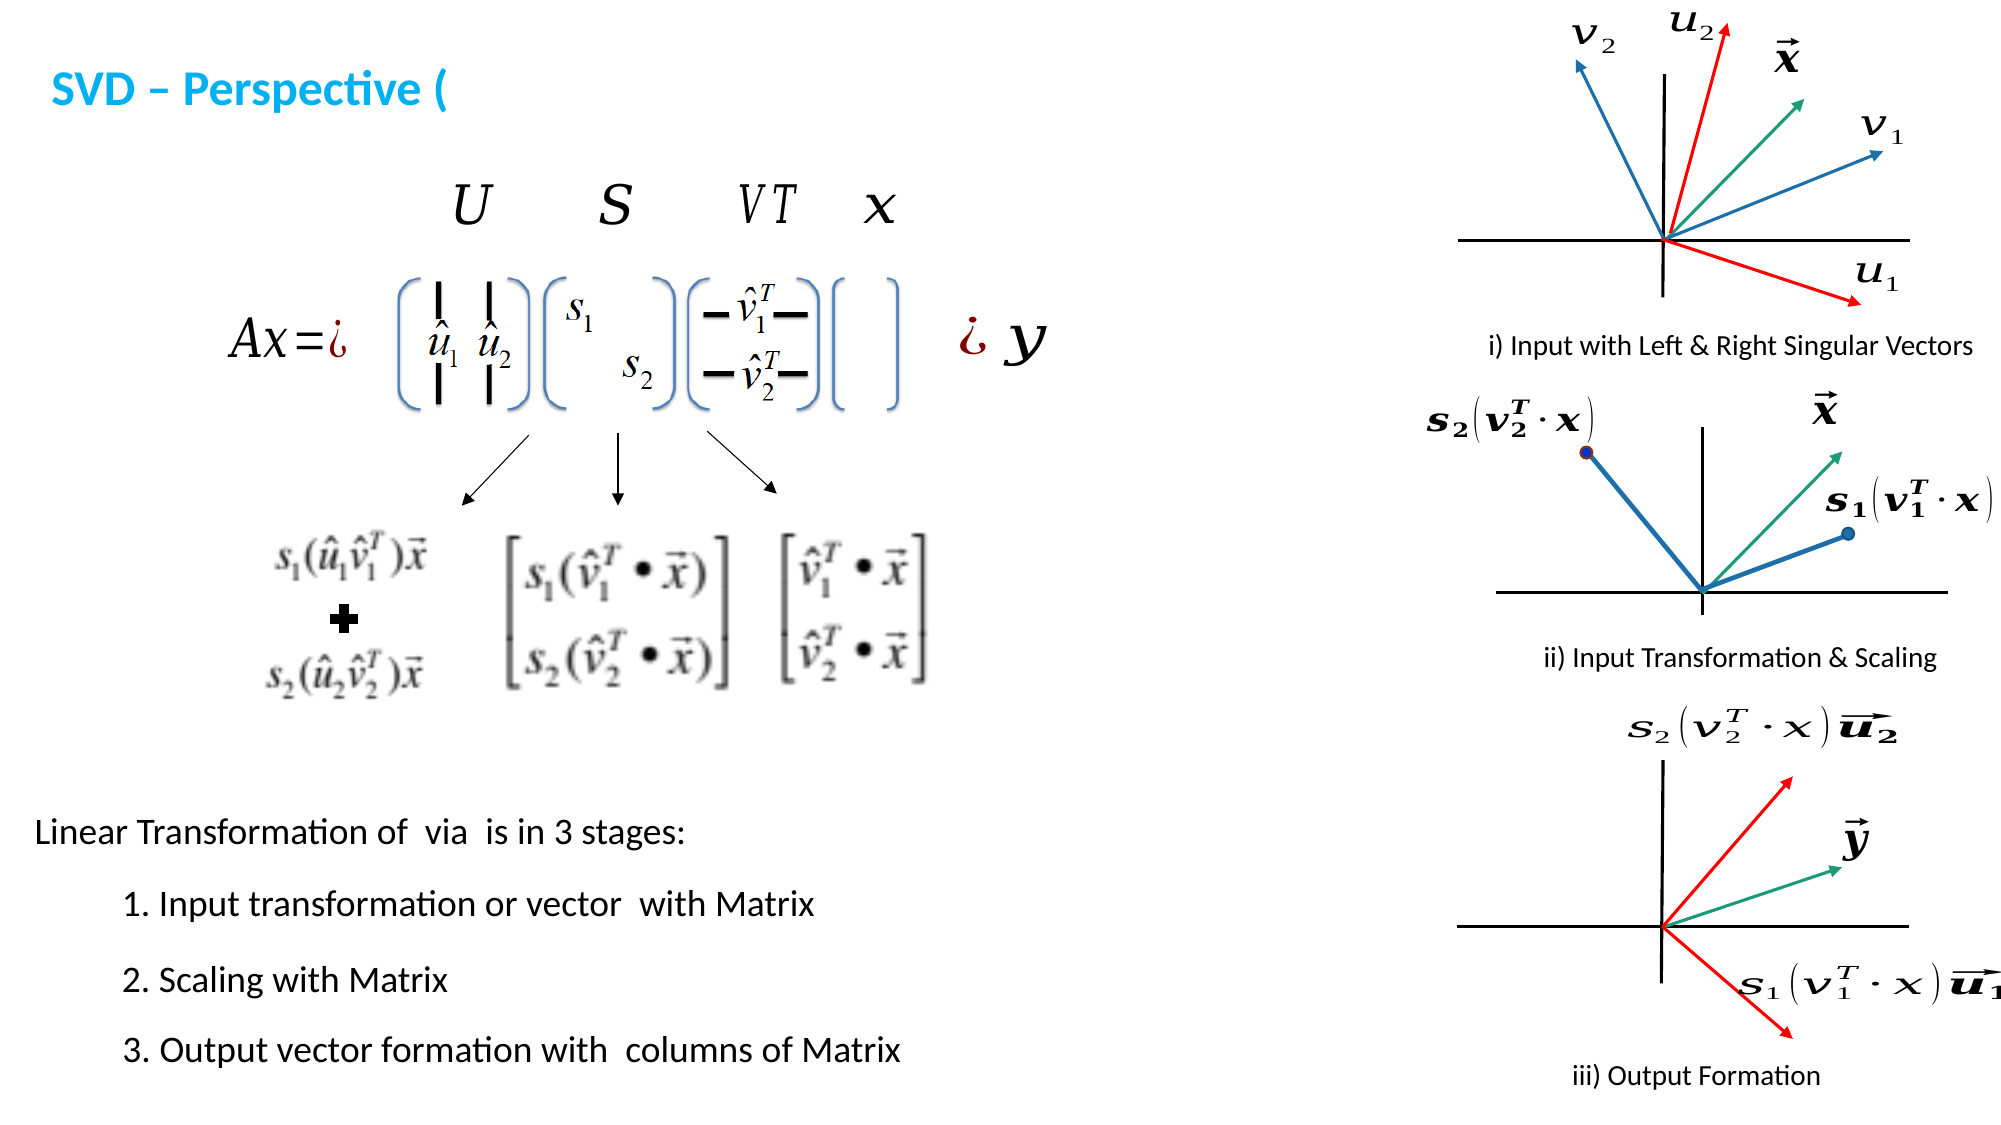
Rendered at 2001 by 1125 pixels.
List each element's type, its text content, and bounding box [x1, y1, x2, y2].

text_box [1728, 99, 1805, 151]
text_box iii) Output Formation [1557, 1048, 1966, 1099]
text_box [501, 527, 732, 695]
text_box [1579, 445, 1594, 460]
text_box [1793, 867, 1842, 928]
text_box i) Input with Left & Right Singular Vectors [1473, 319, 2000, 369]
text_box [461, 435, 529, 506]
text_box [1665, 151, 1884, 240]
text_box [330, 604, 358, 633]
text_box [1661, 238, 1862, 305]
picture [379, 269, 933, 421]
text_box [776, 525, 932, 689]
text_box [1663, 776, 1793, 927]
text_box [1591, 456, 1703, 592]
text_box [261, 641, 427, 702]
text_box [270, 522, 433, 585]
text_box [1703, 527, 1855, 591]
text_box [1665, 99, 1670, 151]
text_box ii) Input Transformation & Scaling [1528, 631, 2000, 681]
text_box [1662, 926, 1793, 1039]
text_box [1702, 451, 1843, 527]
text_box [1575, 59, 1665, 241]
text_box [1670, 22, 1728, 234]
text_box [707, 431, 777, 494]
